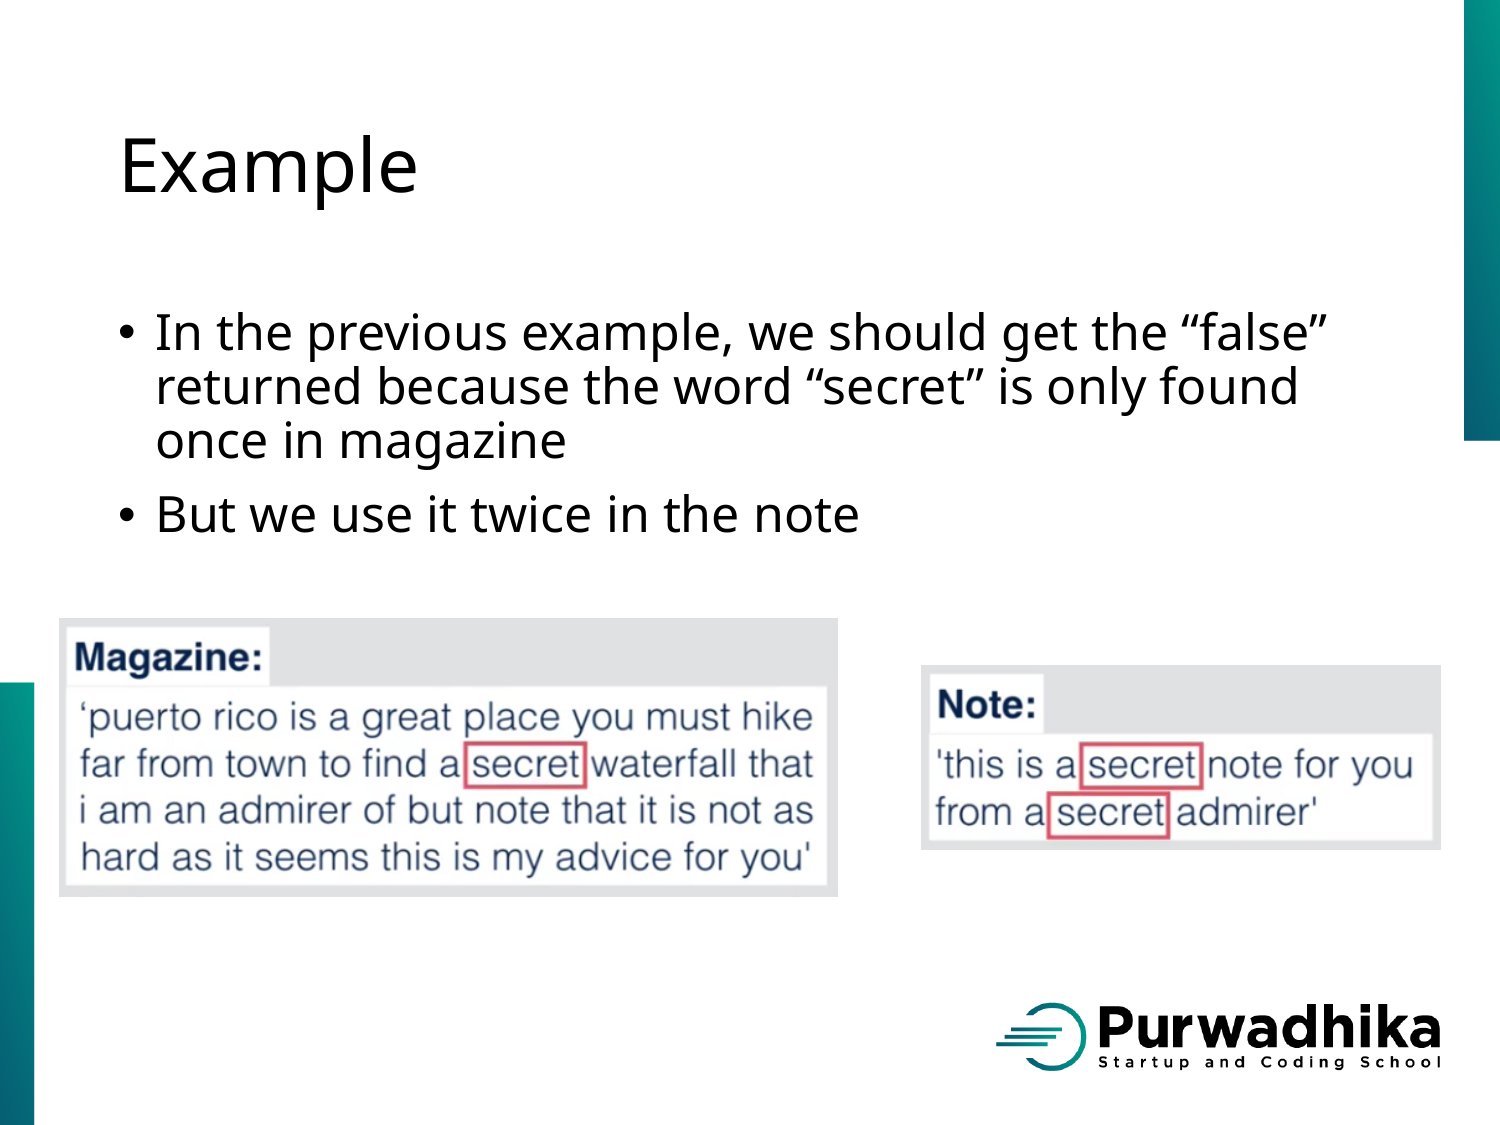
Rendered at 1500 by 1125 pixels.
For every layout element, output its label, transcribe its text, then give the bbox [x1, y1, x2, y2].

title Example [103, 59, 1397, 278]
picture [0, 0, 1500, 1125]
list In the previous example, we should get the “false” returned because the word “secret” is only found once in magazine But we use it twice in the note [103, 299, 1397, 984]
